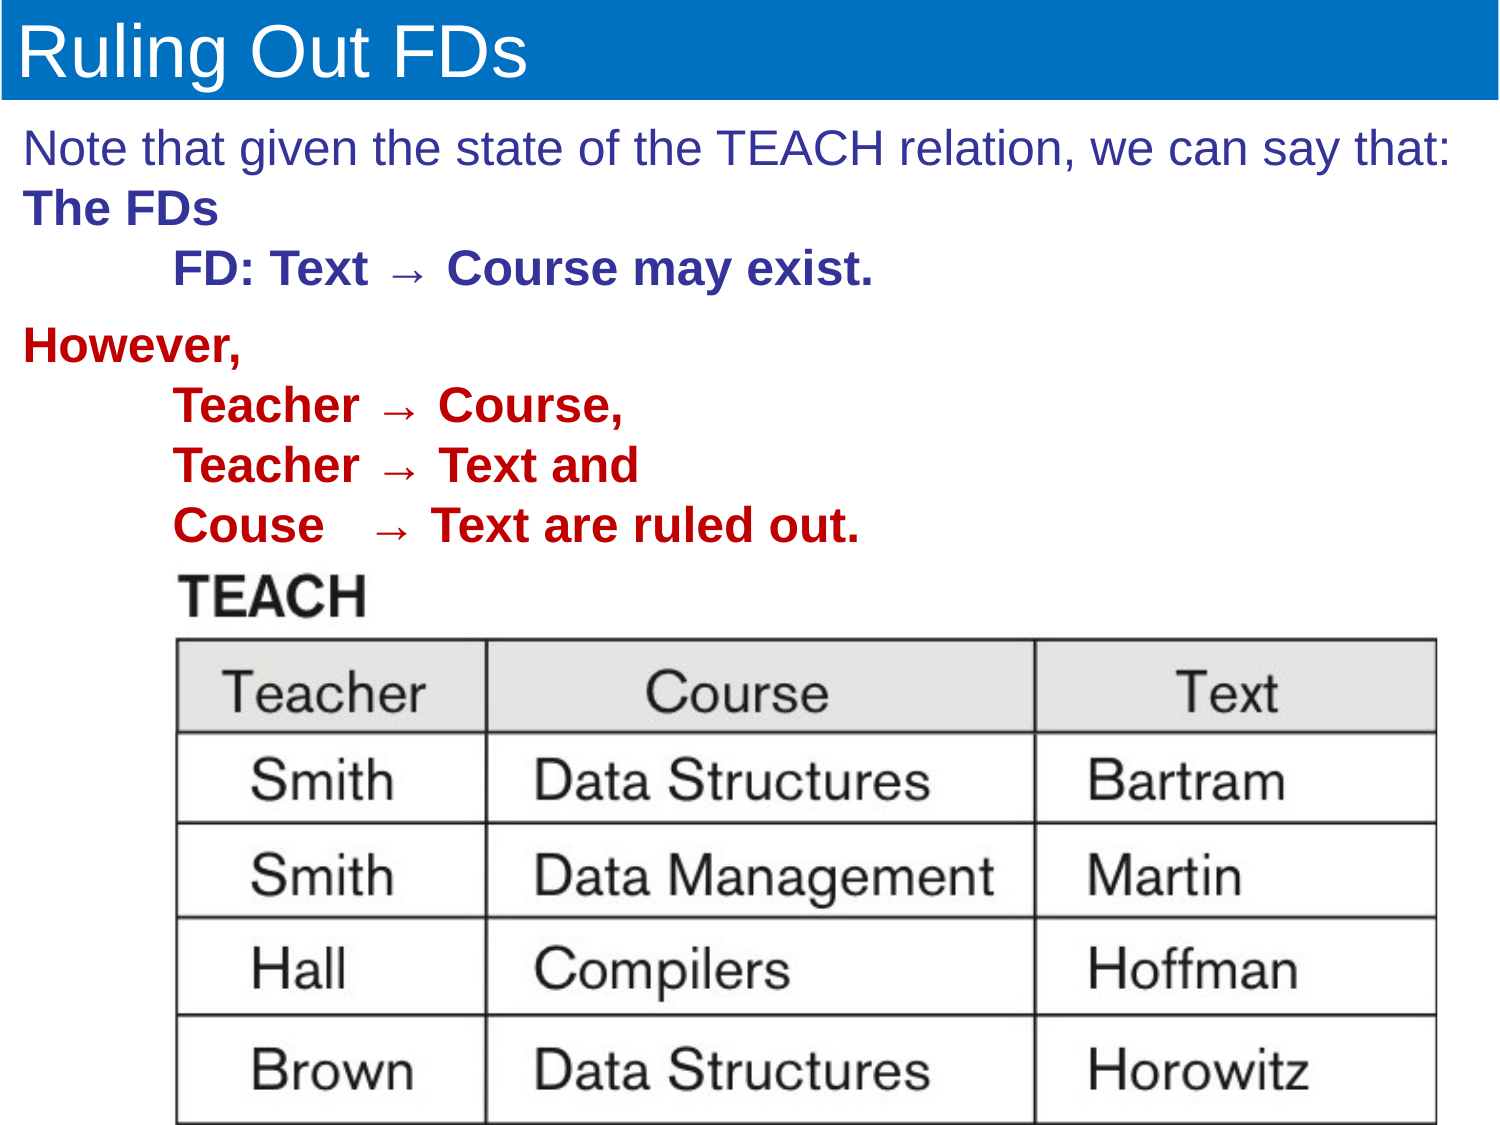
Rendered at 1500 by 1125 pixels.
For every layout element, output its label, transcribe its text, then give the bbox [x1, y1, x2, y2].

title Ruling Out FDs [1, 0, 1499, 100]
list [174, 562, 1438, 1125]
text_box Note that given the state of the TEACH relation, we can say that: The FDs FD: Text → Course may exist. However, Teacher → Course, Teacher → Text and Couse → Text are ruled out. [7, 107, 1493, 560]
